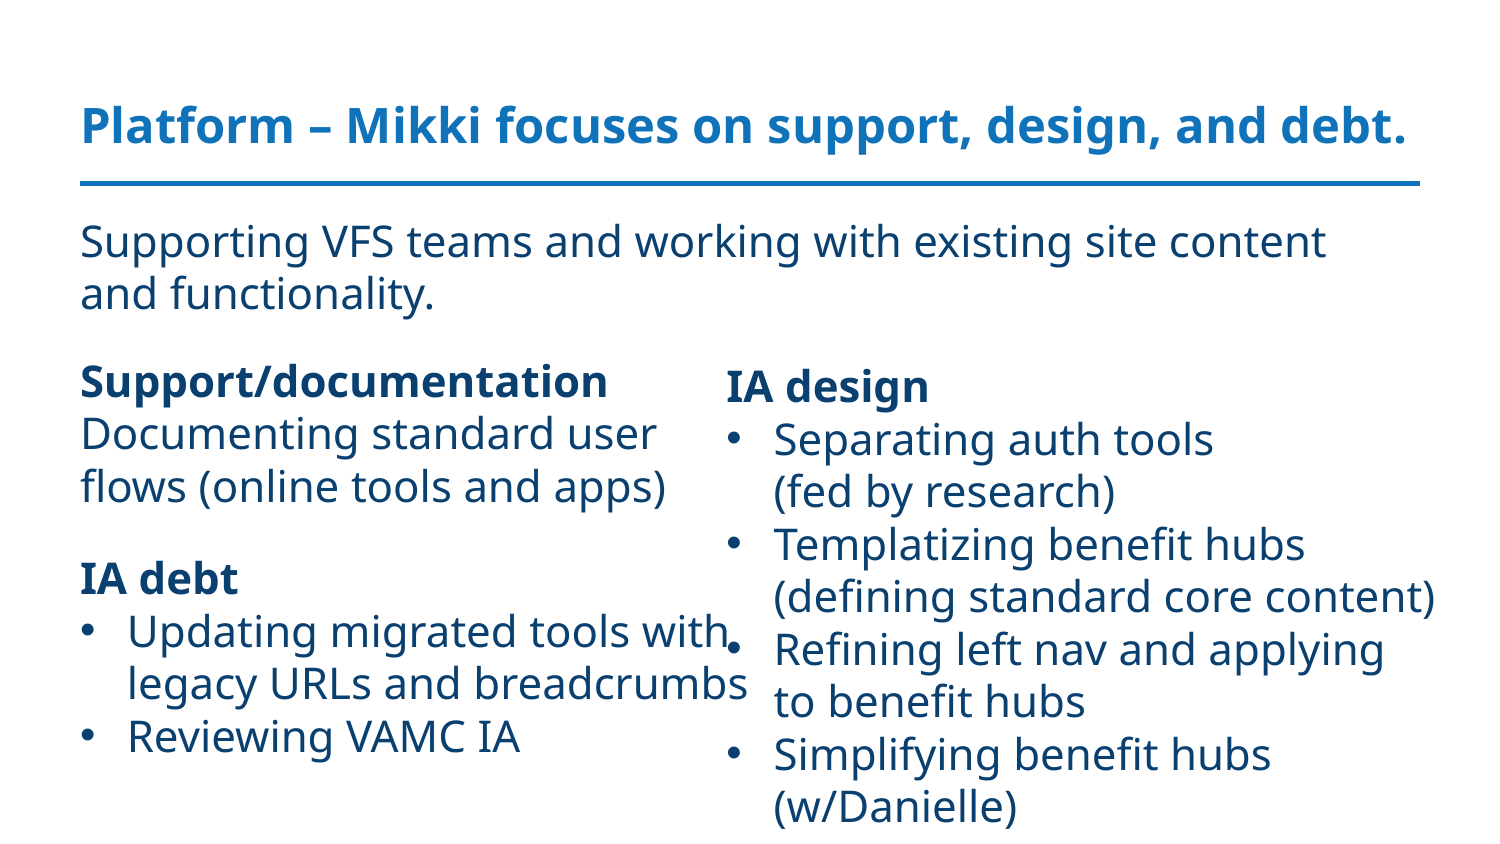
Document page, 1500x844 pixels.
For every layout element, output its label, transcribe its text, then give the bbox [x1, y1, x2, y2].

text_box Platform – Mikki focuses on support, design, and debt. [65, 12, 1468, 168]
text_box IA design Separating auth tools (fed by research) Templatizing benefit hubs (defining standard core content) Refining left nav and applying to benefit hubs Simplifying benefit hubs (w/Danielle) [711, 351, 1500, 839]
text_box Supporting VFS teams and working with existing site content and functionality. Support/documentation Documenting standard user flows (online tools and apps) IA debt Updating migrated tools with legacy URLs and breadcrumbs Reviewing VAMC IA [65, 205, 1406, 824]
